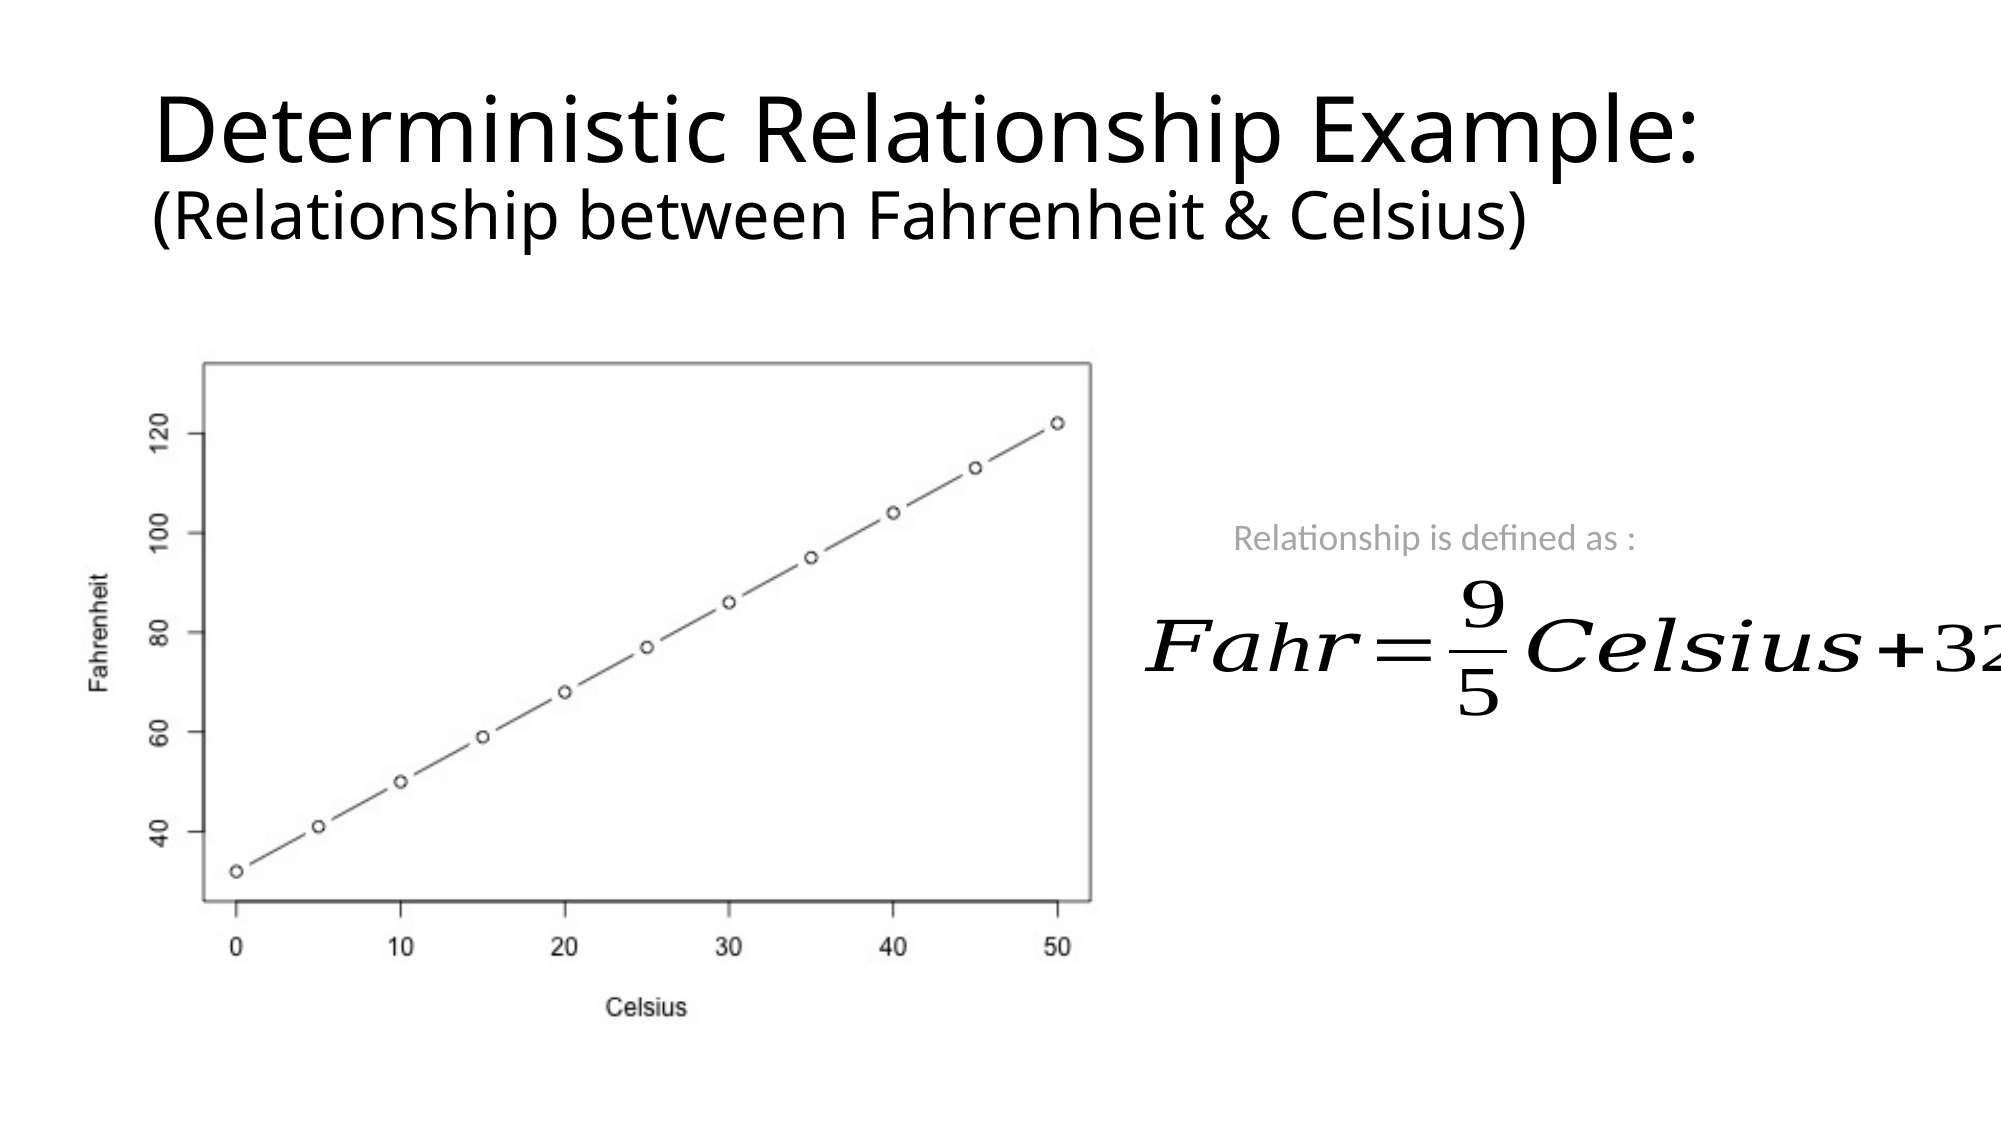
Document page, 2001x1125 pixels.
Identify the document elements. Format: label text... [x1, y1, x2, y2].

text_box Relationship is defined as : [1218, 505, 1743, 566]
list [81, 331, 1124, 1025]
title Deterministic Relationship Example: (Relationship between Fahrenheit & Celsius) [137, 59, 1863, 278]
